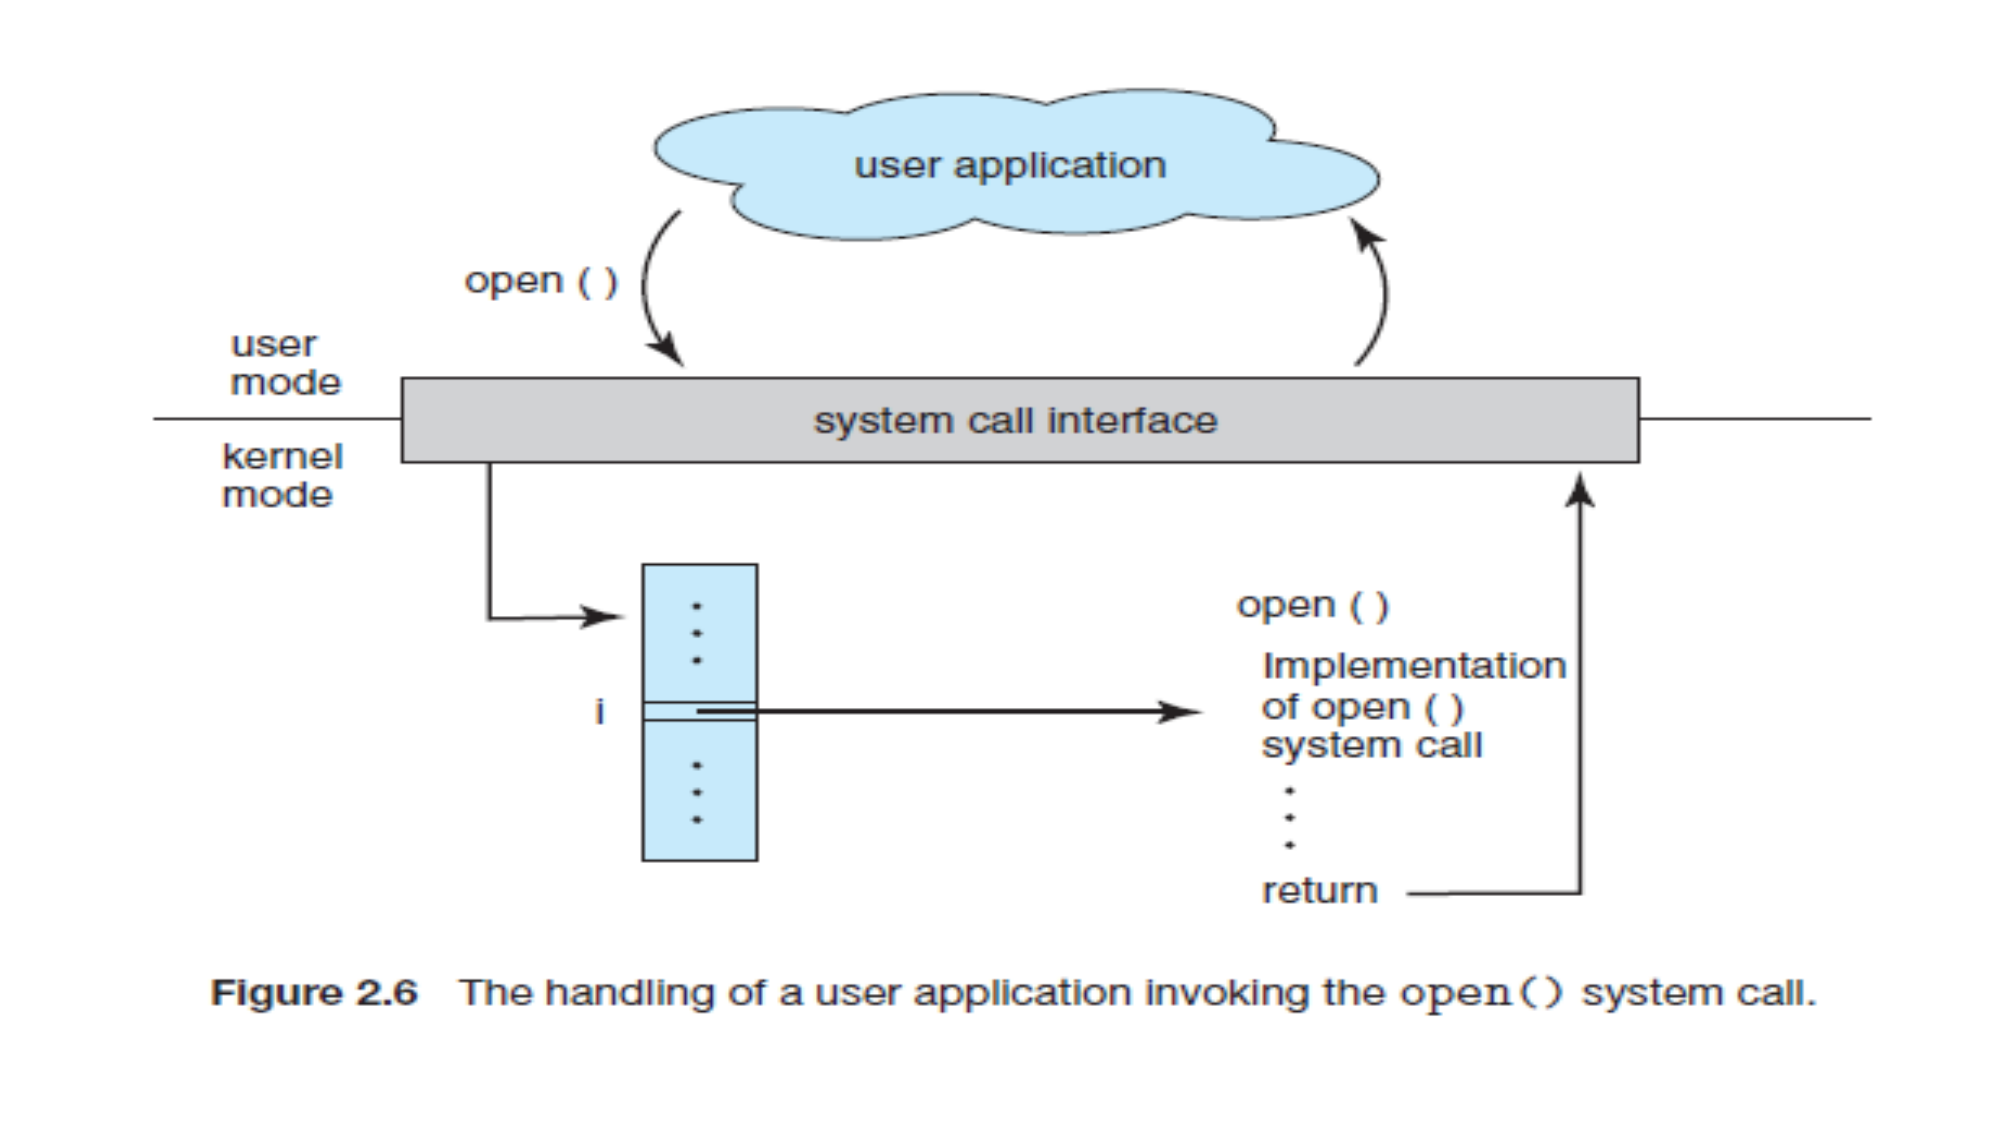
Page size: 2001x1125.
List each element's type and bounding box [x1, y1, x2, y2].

list [96, 43, 1875, 1059]
